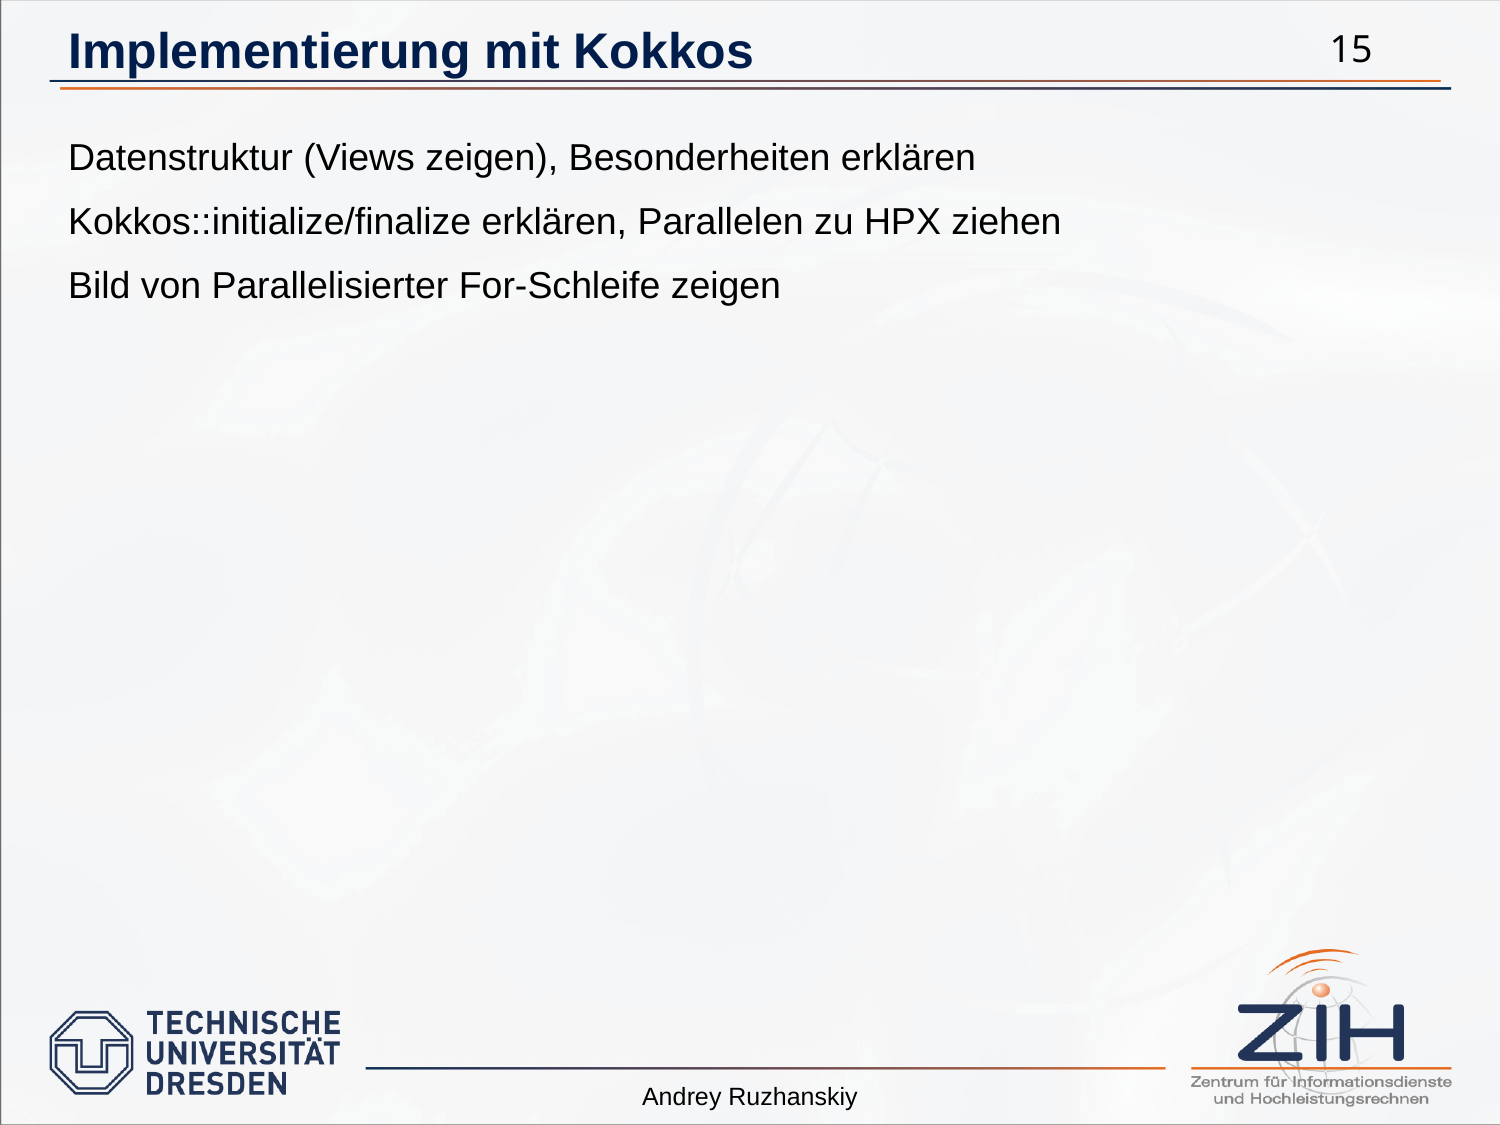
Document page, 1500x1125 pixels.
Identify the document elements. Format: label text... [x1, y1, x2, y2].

title Implementierung mit Kokkos [53, 12, 1425, 79]
footer Andrey Ruzhanskiy [496, 1072, 1004, 1119]
picture [0, 0, 1500, 1125]
list Datenstruktur (Views zeigen), Besonderheiten erklären Kokkos::initialize/finalize erklären, Parallelen zu HPX ziehen Bild von Parallelisierter For-Schleife zeigen [53, 125, 1424, 988]
text_box 15 [1314, 17, 1425, 84]
